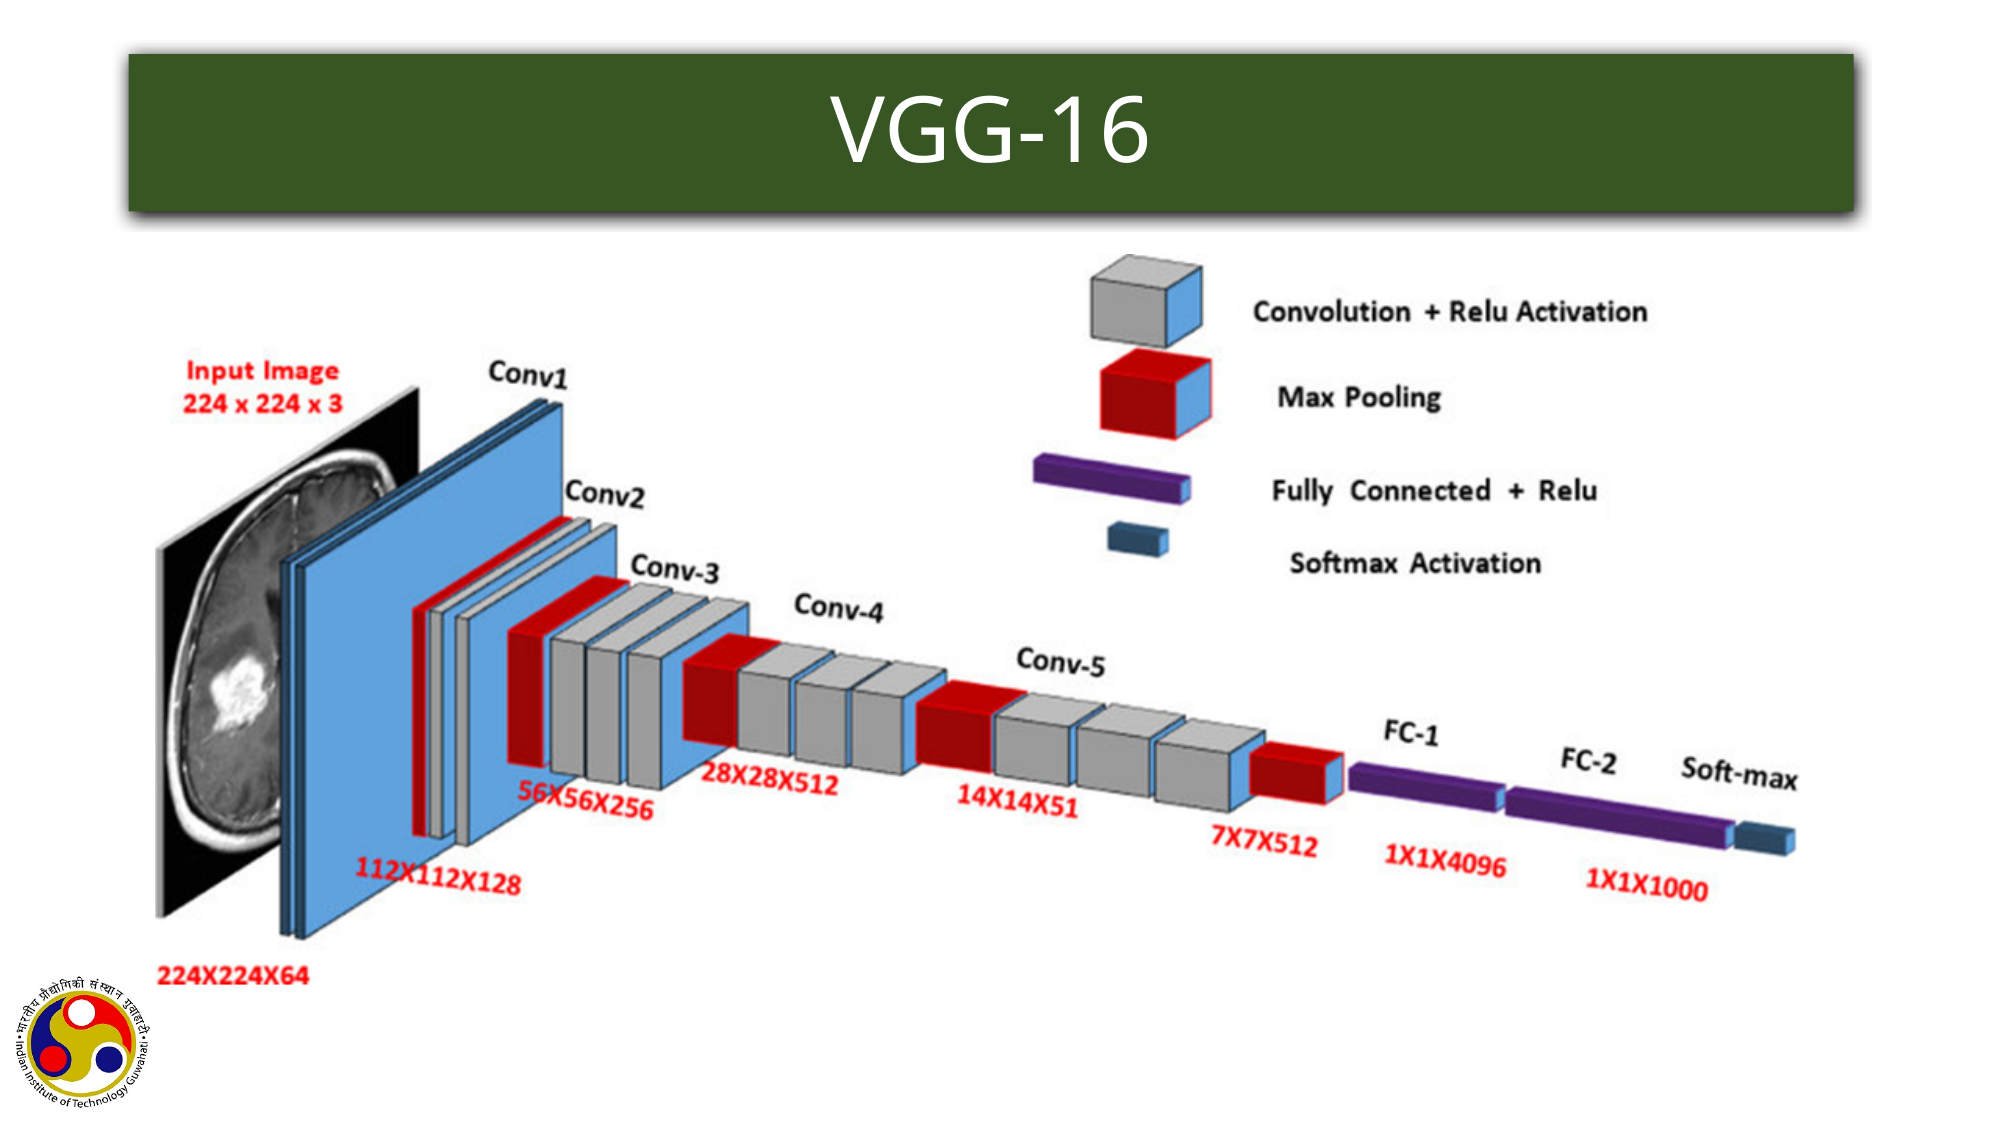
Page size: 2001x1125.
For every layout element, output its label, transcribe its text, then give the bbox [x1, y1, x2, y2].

picture [155, 254, 1828, 999]
title VGG-16 [128, 54, 1854, 212]
picture [11, 973, 154, 1112]
